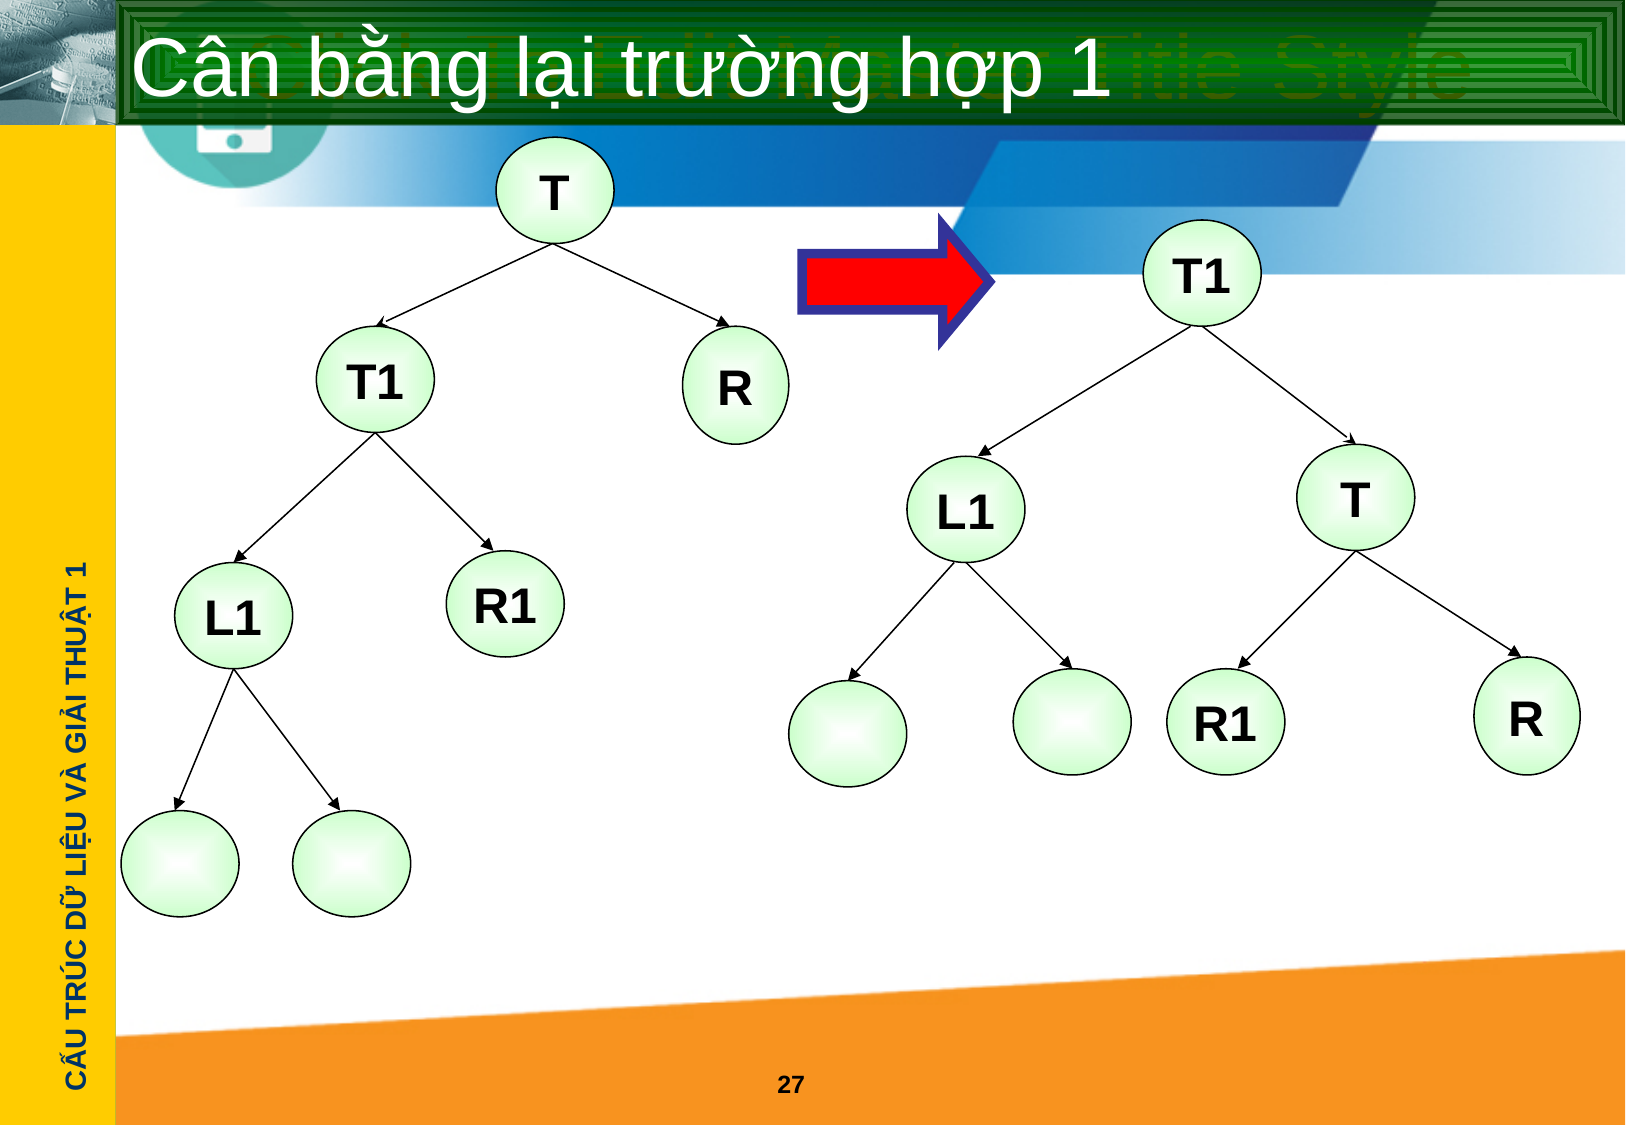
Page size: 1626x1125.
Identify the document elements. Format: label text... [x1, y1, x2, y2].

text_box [120, 136, 790, 918]
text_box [788, 219, 1581, 788]
picture [116, 0, 1626, 1125]
picture [0, 0, 115, 125]
title Cân bằng lại trường hợp 1 [115, 0, 1625, 126]
